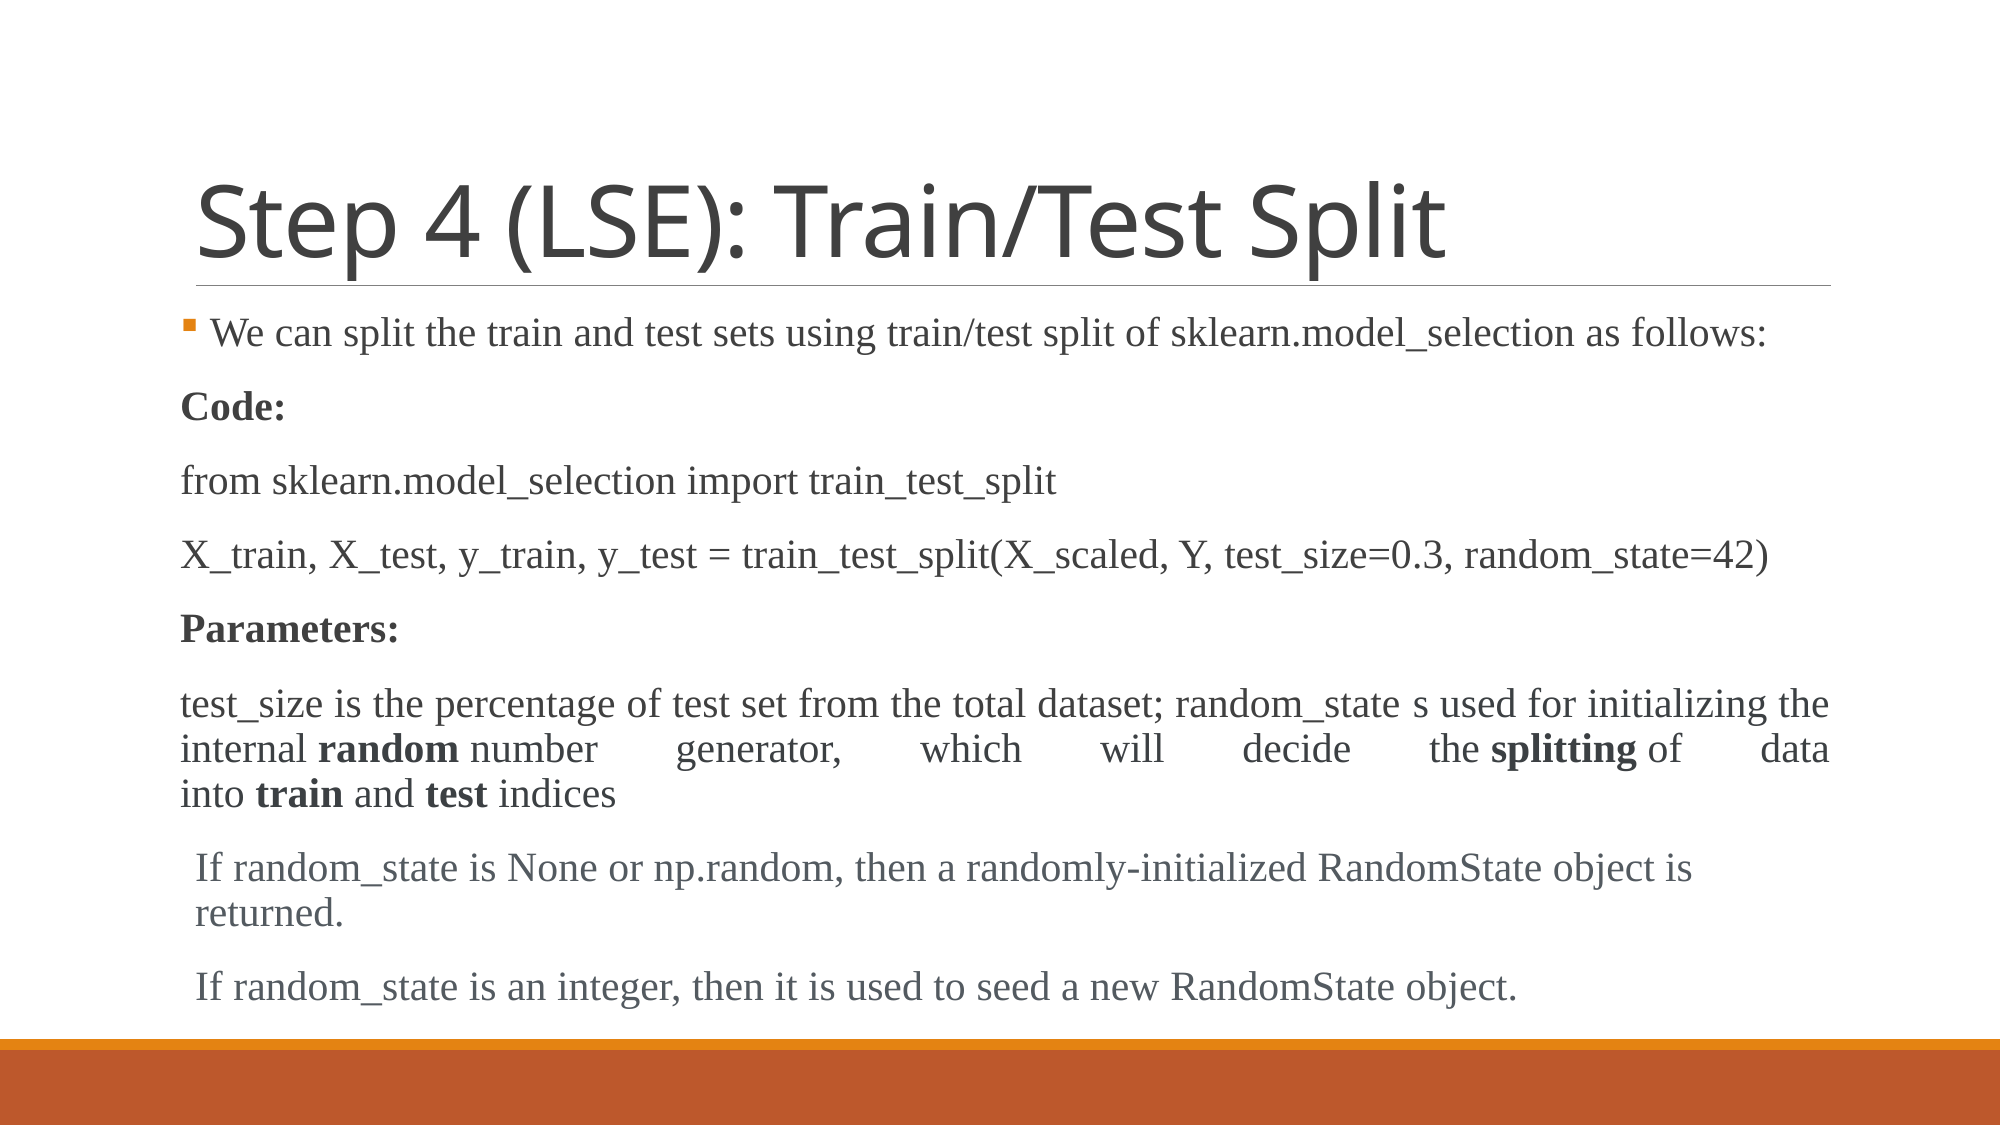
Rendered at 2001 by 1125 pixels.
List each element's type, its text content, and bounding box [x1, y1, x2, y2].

title Step 4 (LSE): Train/Test Split [180, 47, 1830, 285]
list We can split the train and test sets using train/test split of sklearn.model_selection as follows: Code: from sklearn.model_selection import train_test_split X_train, X_test, y_train, y_test = train_test_split(X_scaled, Y, test_size=0.3, random_state=42) Parameters: test_size is the percentage of test set from the total dataset; random_state s used for initializing the internal random number generator, which will decide the splitting of data into train and test indices If random_state is None or np.random, then a randomly-initialized RandomState object is returned. If random_state is an integer, then it is used to seed a new RandomState object. [180, 302, 1830, 963]
